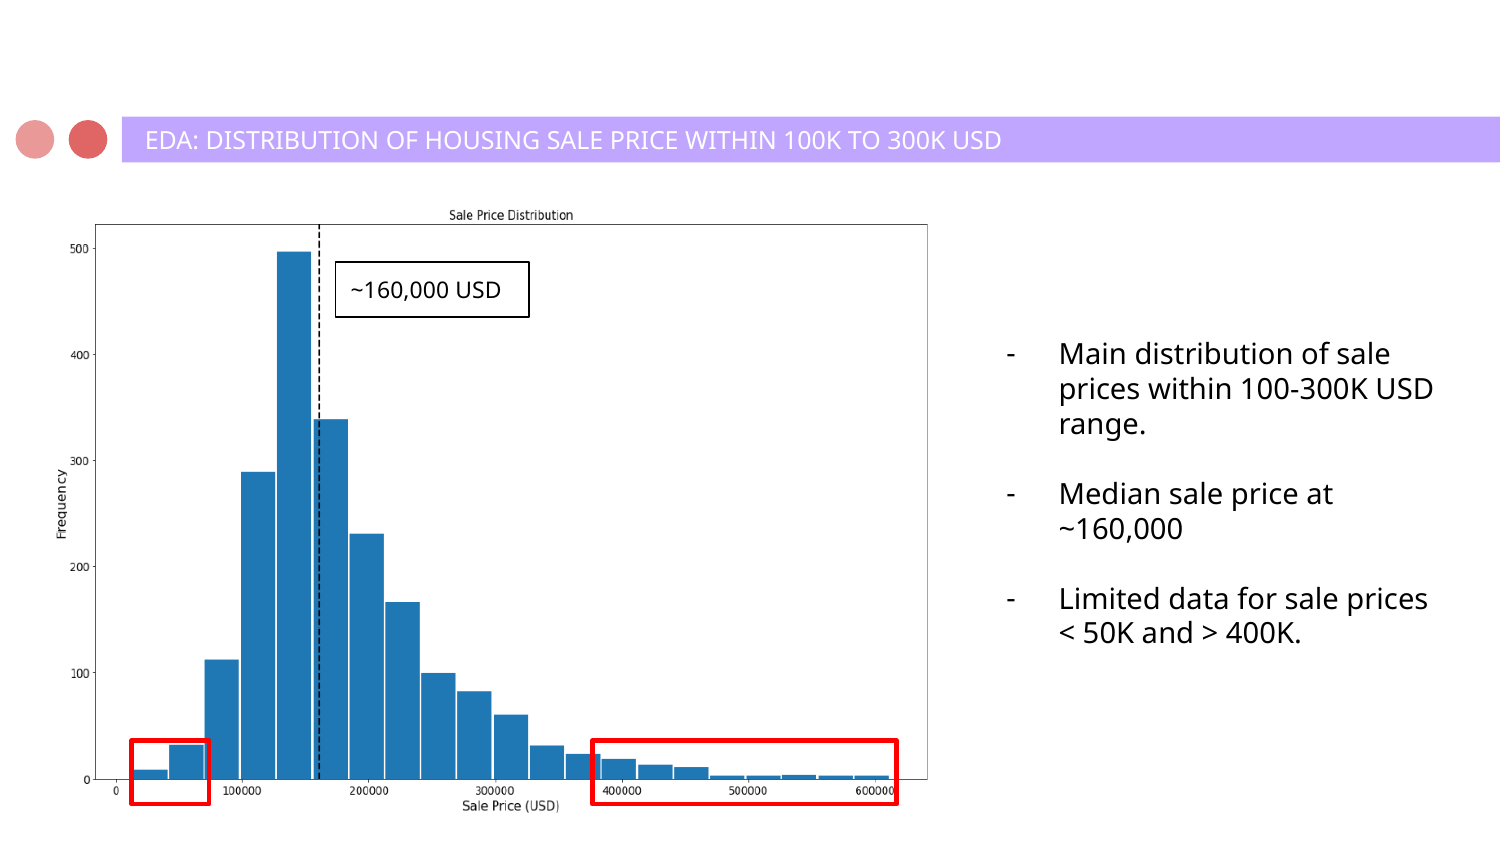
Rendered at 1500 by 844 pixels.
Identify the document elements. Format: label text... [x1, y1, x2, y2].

title EDA: DISTRIBUTION OF HOUSING SALE PRICE WITHIN 100K TO 300K USD [129, 118, 1500, 170]
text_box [49, 199, 936, 819]
text_box Main distribution of sale prices within 100-300K USD range. Median sale price at ~160,000 Limited data for sale prices < 50K and > 400K. [968, 320, 1469, 700]
